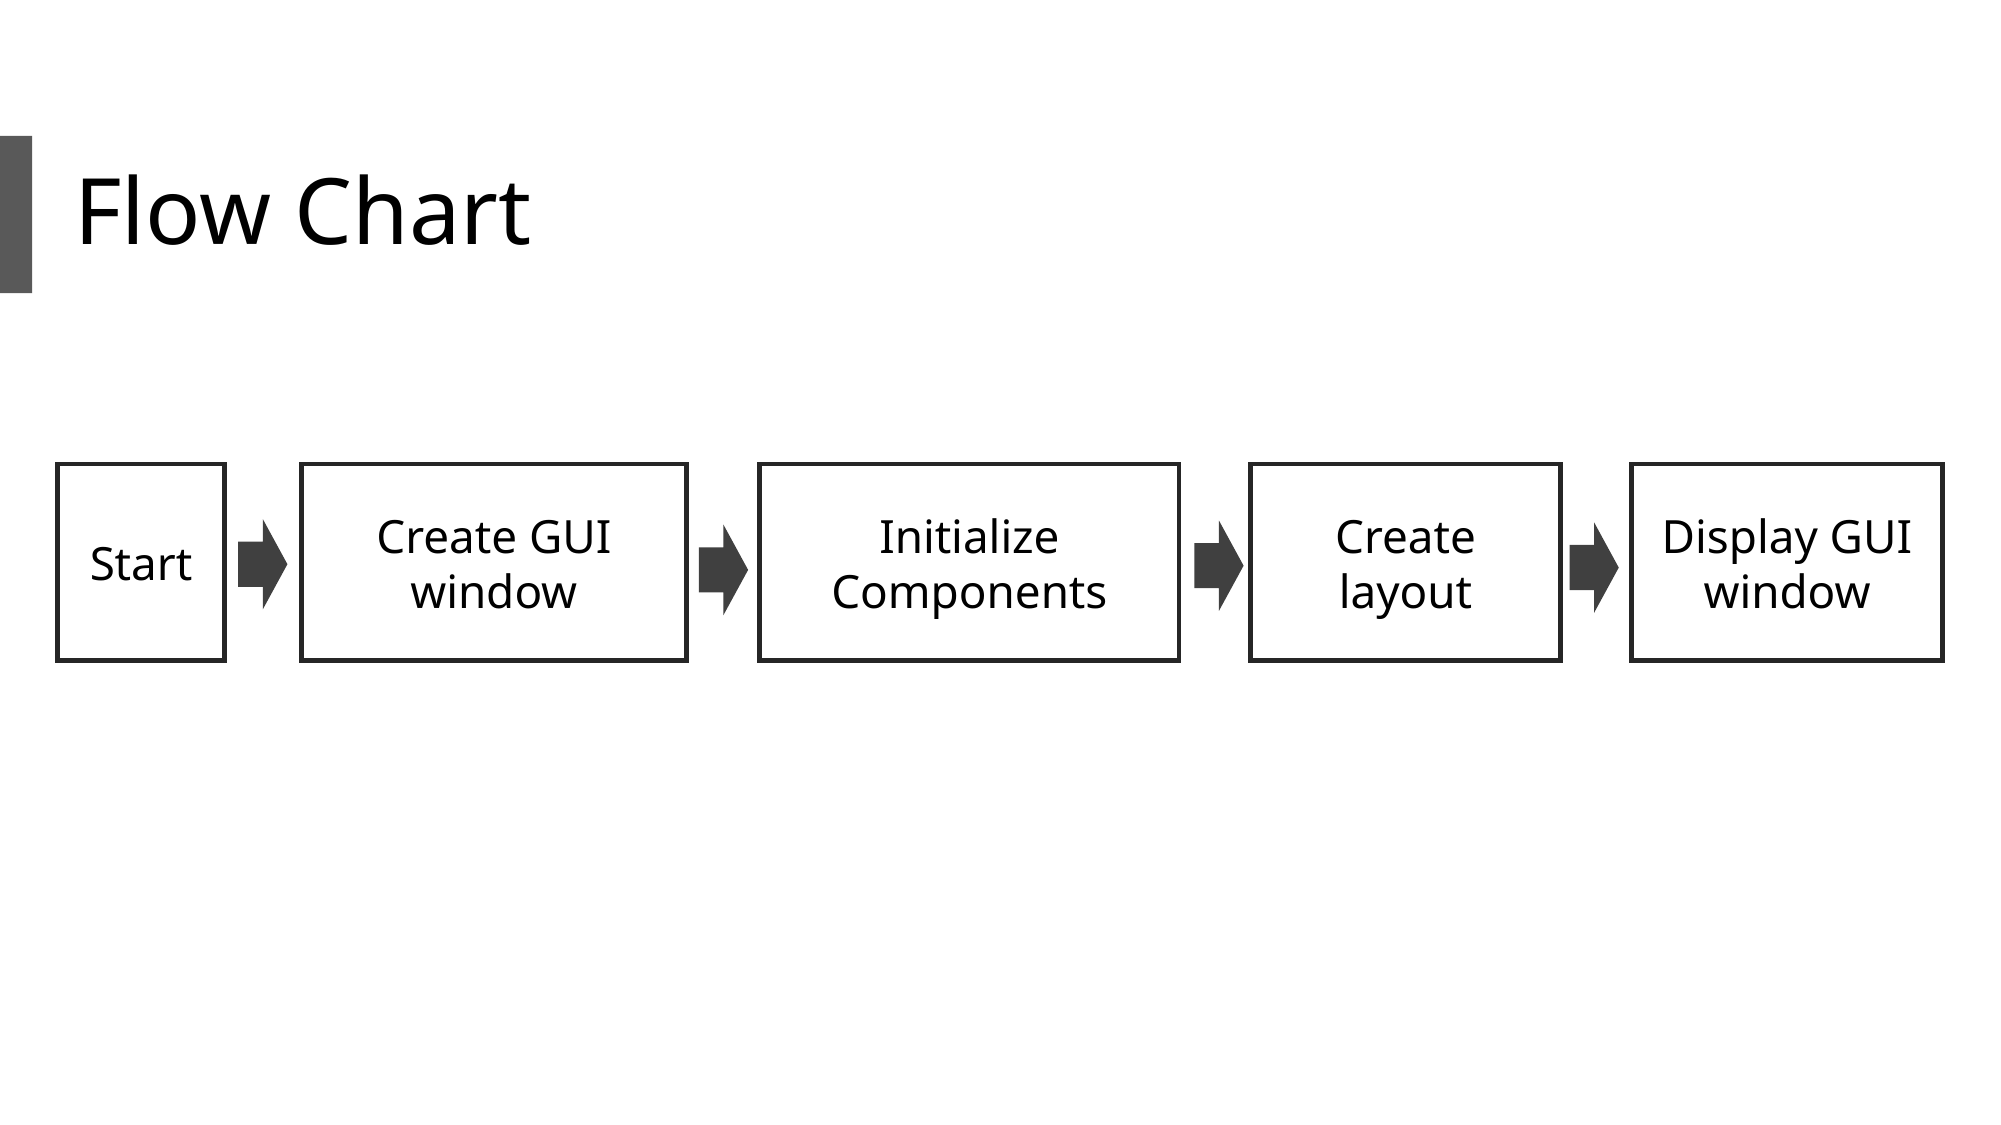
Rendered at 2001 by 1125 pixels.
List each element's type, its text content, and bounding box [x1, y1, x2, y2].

text_box [0, 135, 33, 294]
title Flow Chart [59, 105, 1589, 324]
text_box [57, 464, 1943, 661]
